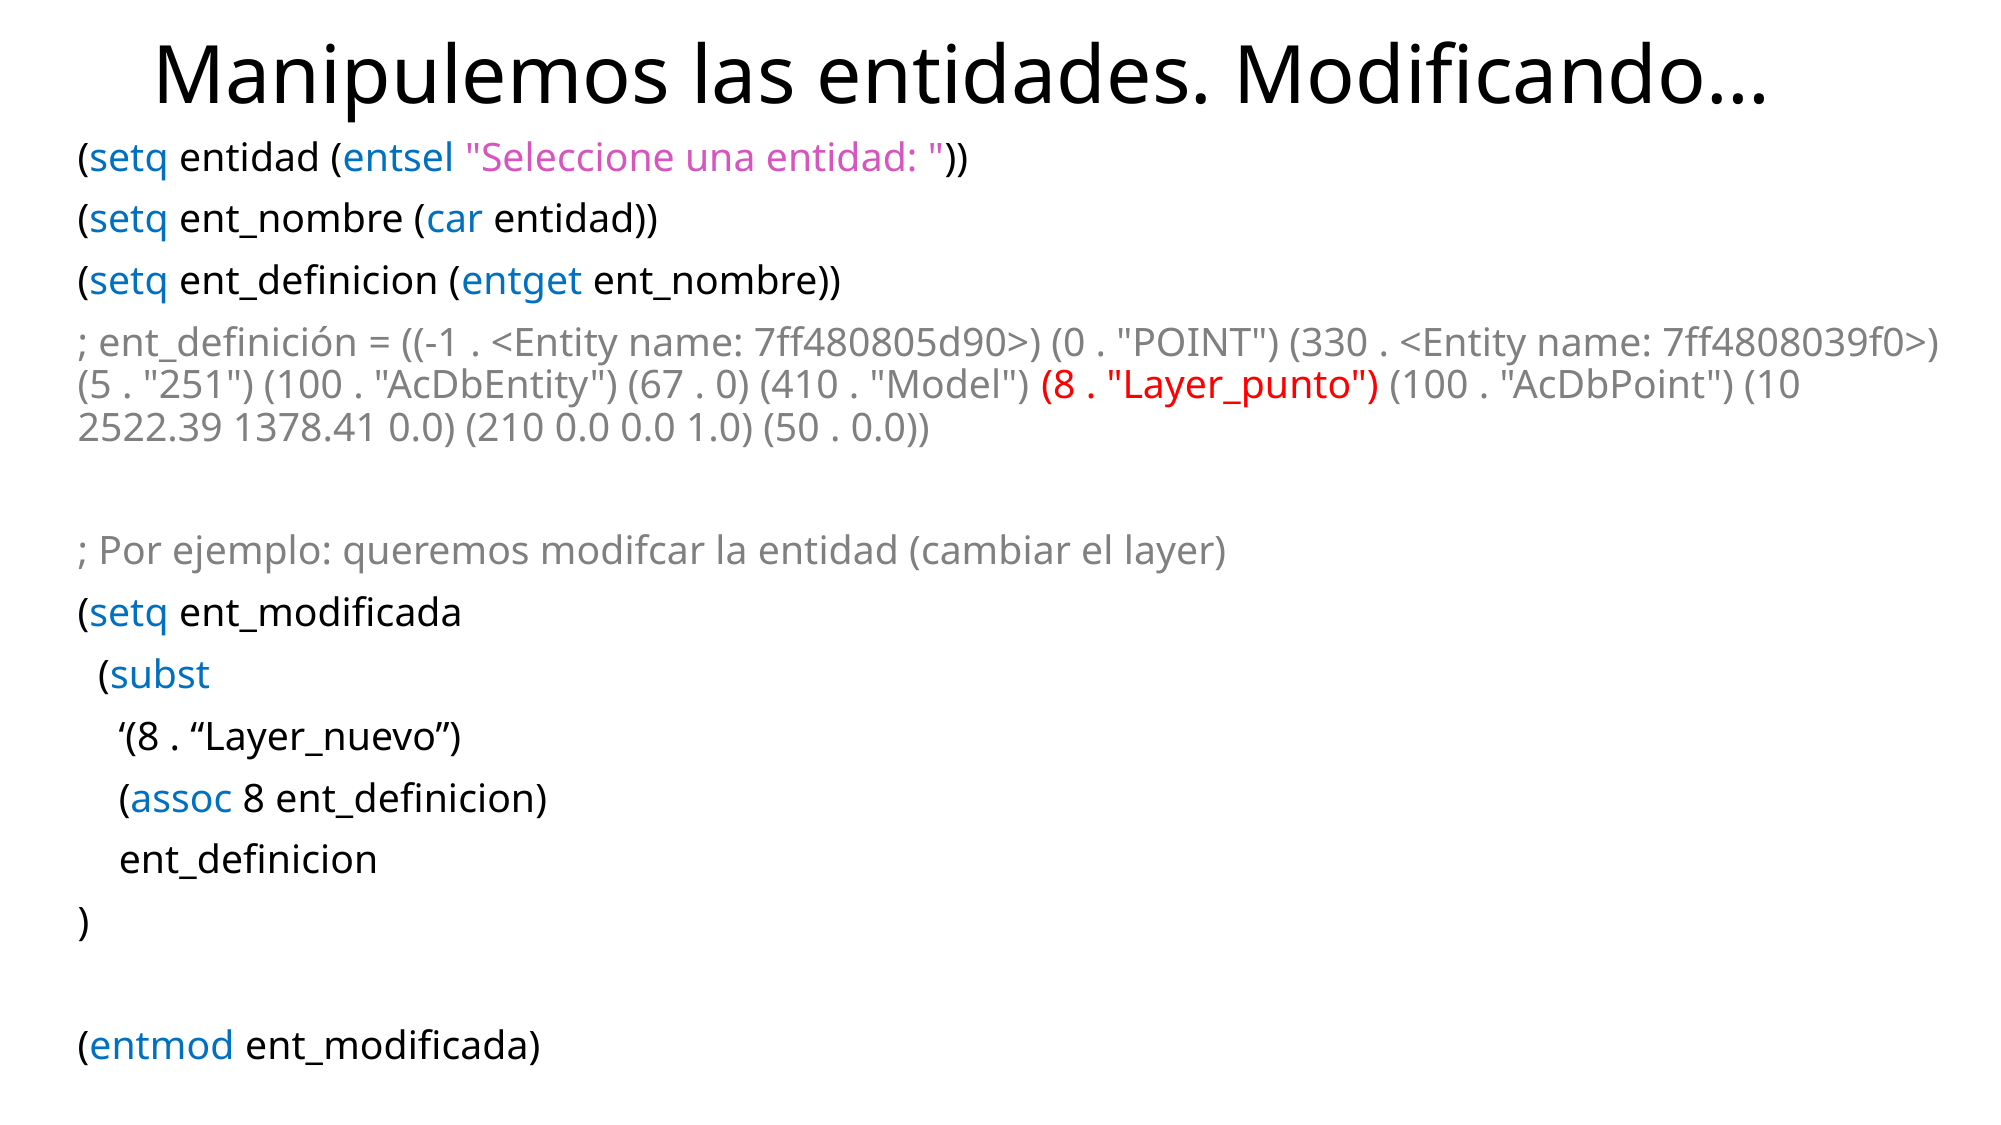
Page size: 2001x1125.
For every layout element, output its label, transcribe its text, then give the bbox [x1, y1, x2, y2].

title Manipulemos las entidades. Modificando… [137, 25, 1863, 129]
list (setq entidad (entsel "Seleccione una entidad: ")) (setq ent_nombre (car entidad)) (setq ent_definicion (entget ent_nombre)) ; ent_definición = ((-1 . <Entity name: 7ff480805d90>) (0 . "POINT") (330 . <Entity name: 7ff4808039f0>) (5 . "251") (100 . "AcDbEntity") (67 . 0) (410 . "Model") (8 . "Layer_punto") (100 . "AcDbPoint") (10 2522.39 1378.41 0.0) (210 0.0 0.0 1.0) (50 . 0.0)) ; Por ejemplo: queremos modifcar la entidad (cambiar el layer) (setq ent_modificada (subst ‘(8 . “Layer_nuevo”) (assoc 8 ent_definicion) ent_definicion ) (entmod ent_modificada) [62, 129, 1961, 1083]
